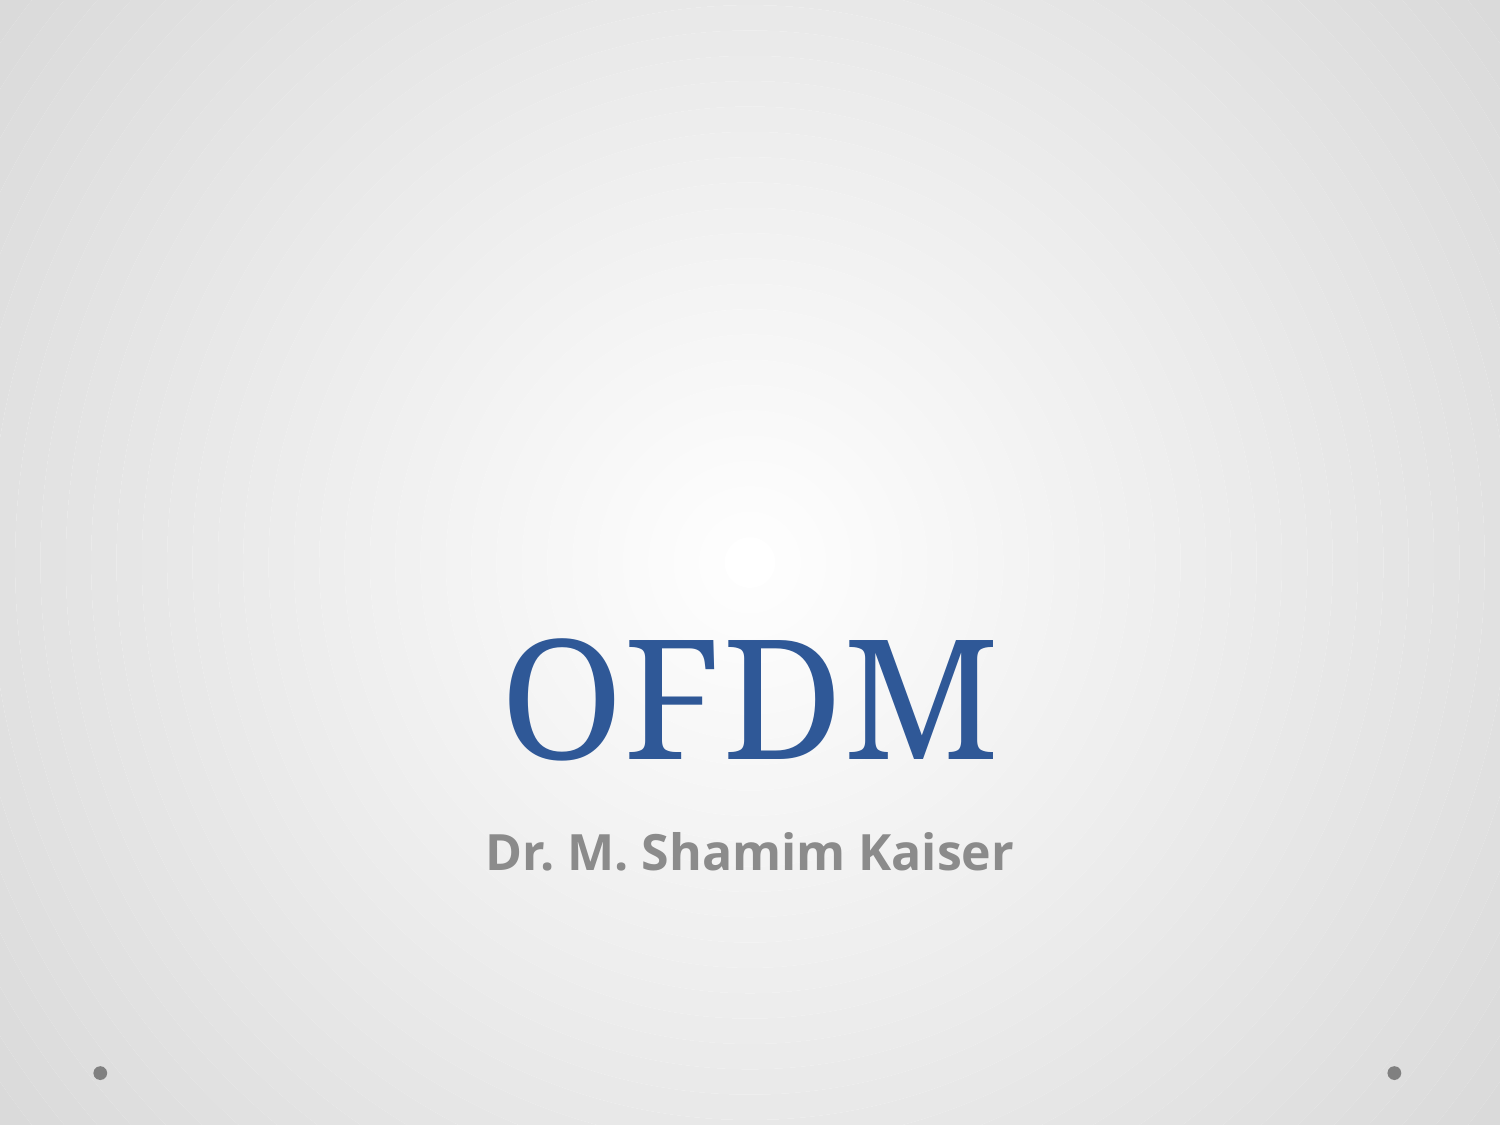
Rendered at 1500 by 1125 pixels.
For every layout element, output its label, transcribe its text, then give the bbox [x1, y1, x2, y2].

title OFDM [112, 99, 1388, 800]
subtitle Dr. M. Shamim Kaiser [225, 812, 1275, 1013]
